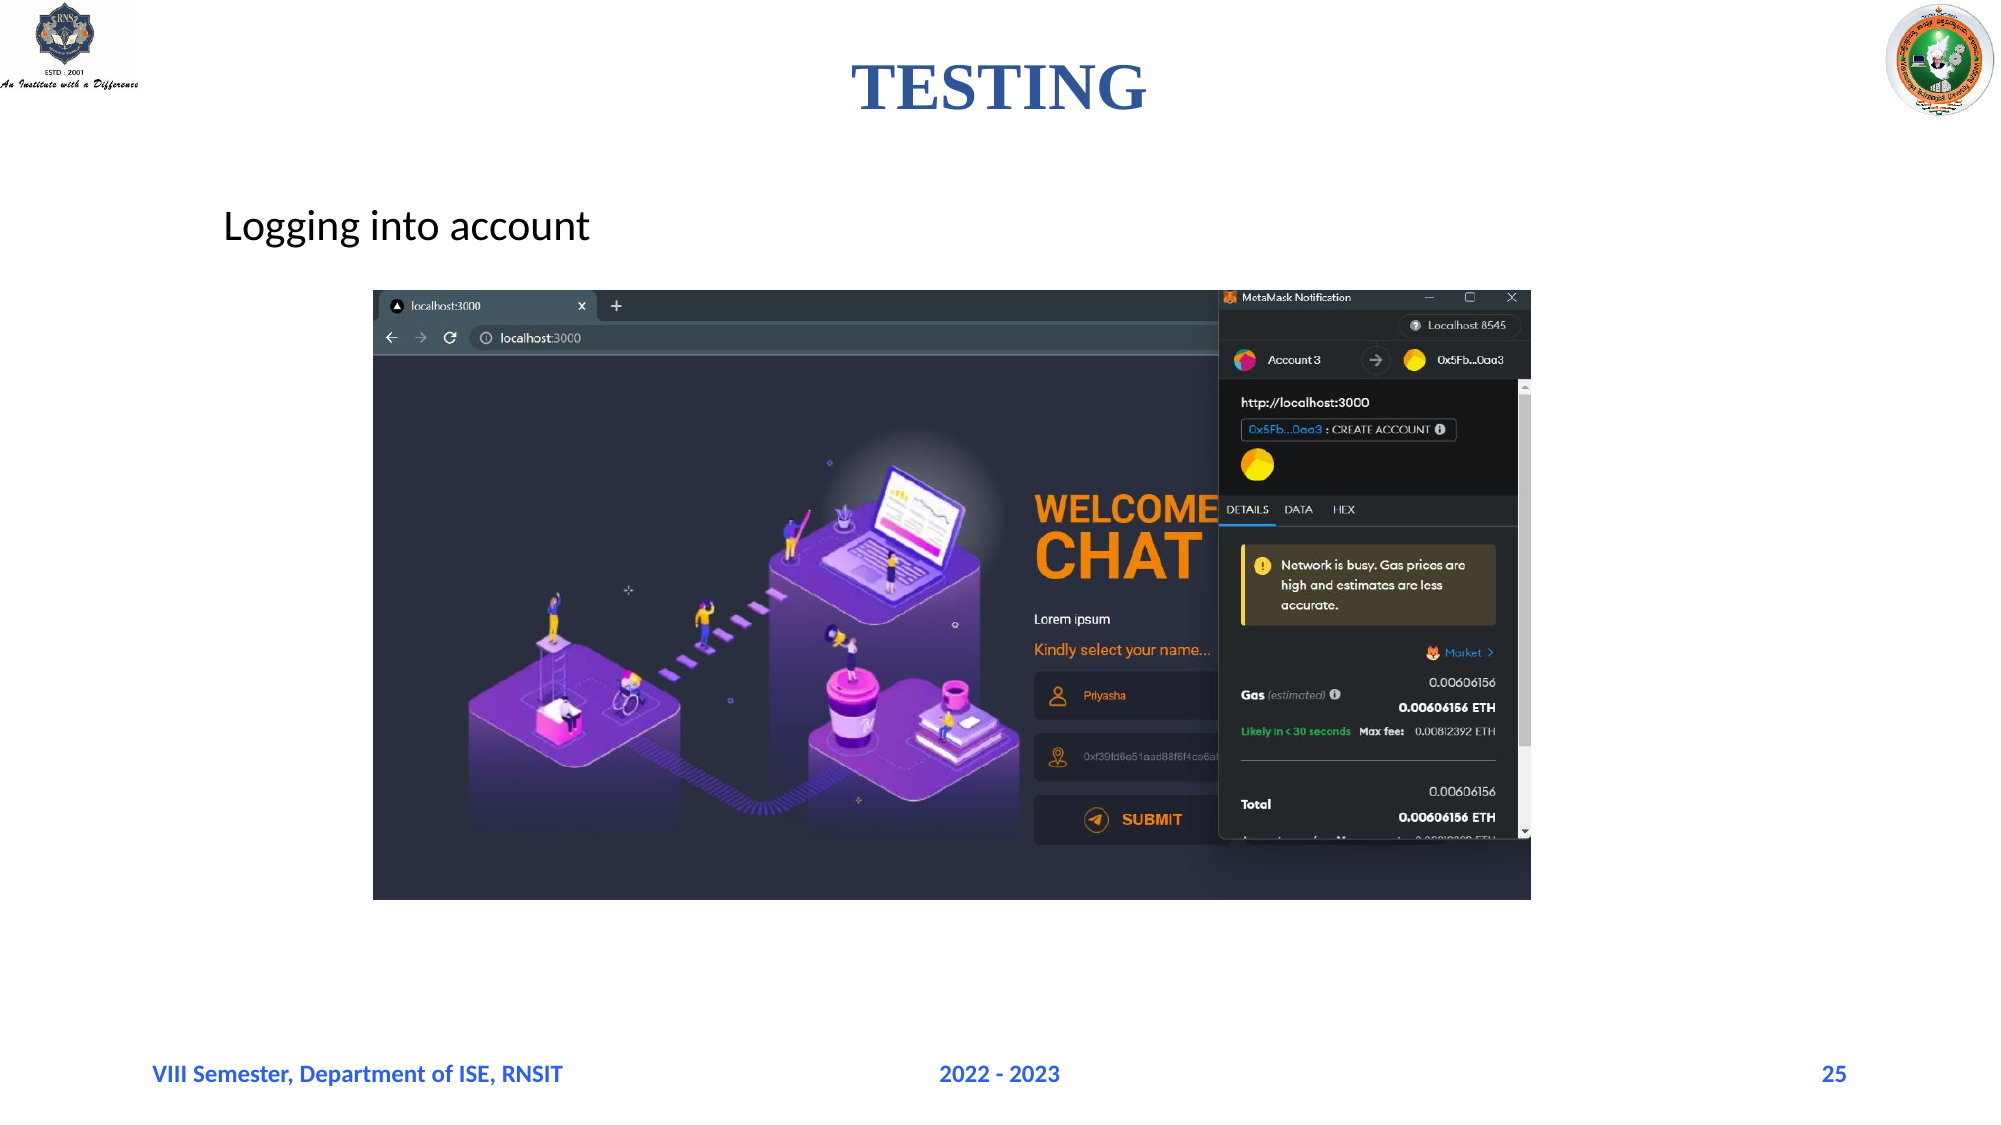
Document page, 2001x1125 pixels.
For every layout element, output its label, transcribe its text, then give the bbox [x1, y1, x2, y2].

picture [373, 290, 1531, 900]
text_box Logging into account [208, 162, 1804, 1012]
footer 2022 - 2023 [662, 1042, 1338, 1103]
slide_number VIII Semester, Department of ISE, RNSIT [137, 1042, 662, 1103]
picture [0, 0, 138, 90]
slide_number 25 [1412, 1042, 1863, 1103]
title TESTING [137, 44, 1863, 159]
picture [1882, 2, 1997, 117]
